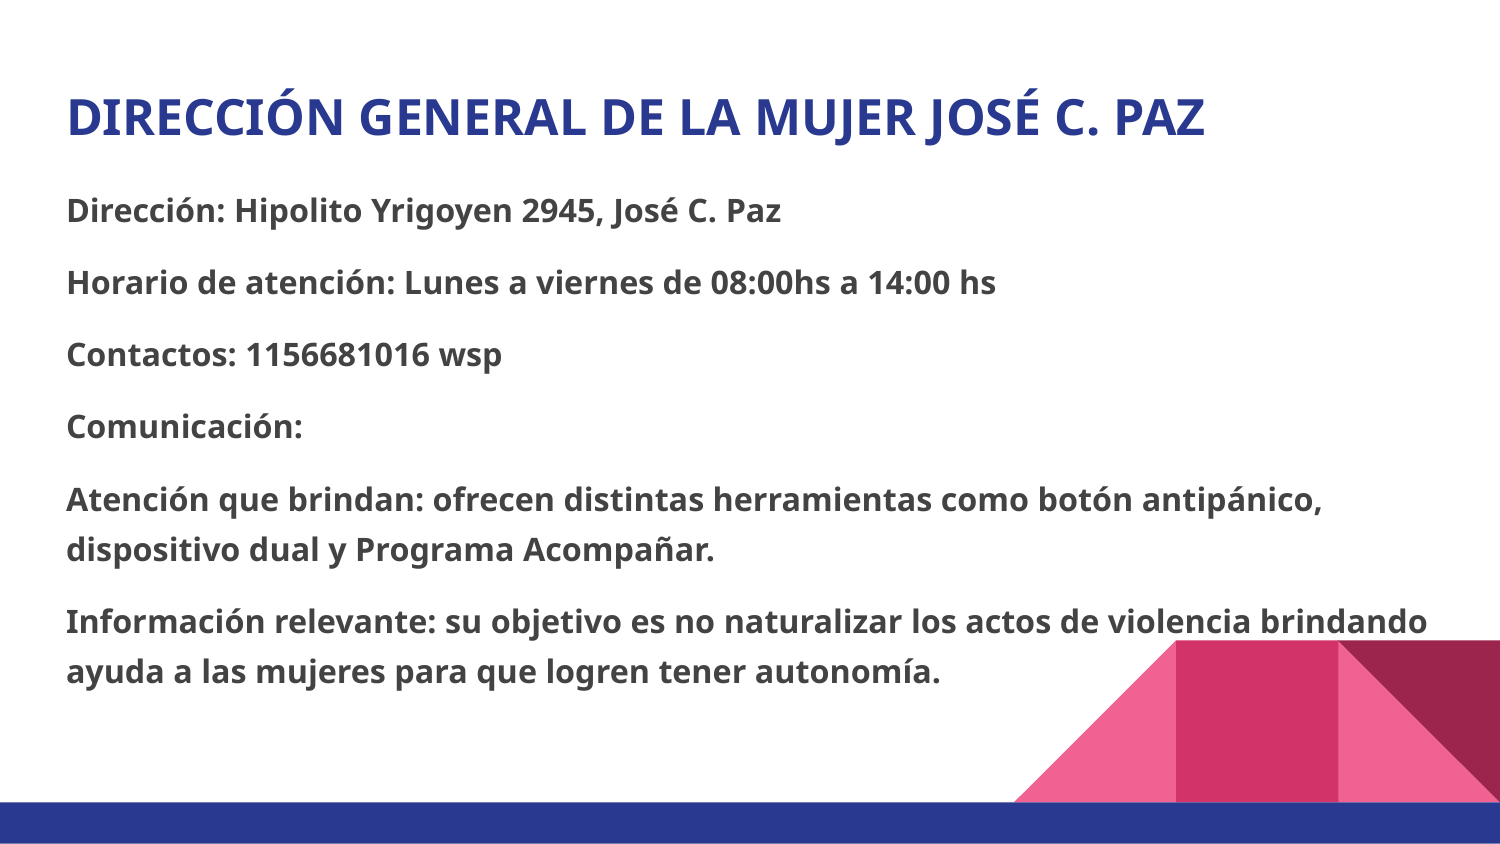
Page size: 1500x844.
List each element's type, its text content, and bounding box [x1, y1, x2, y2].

list Dirección: Hipolito Yrigoyen 2945, José C. Paz Horario de atención: Lunes a viernes de 08:00hs a 14:00 hs Contactos: 1156681016 wsp Comunicación: Atención que brindan: ofrecen distintas herramientas como botón antipánico, dispositivo dual y Programa Acompañar. Información relevante: su objetivo es no naturalizar los actos de violencia brindando ayuda a las mujeres para que logren tener autonomía. [51, 166, 1449, 712]
title DIRECCIÓN GENERAL DE LA MUJER JOSÉ C. PAZ [51, 67, 1449, 166]
